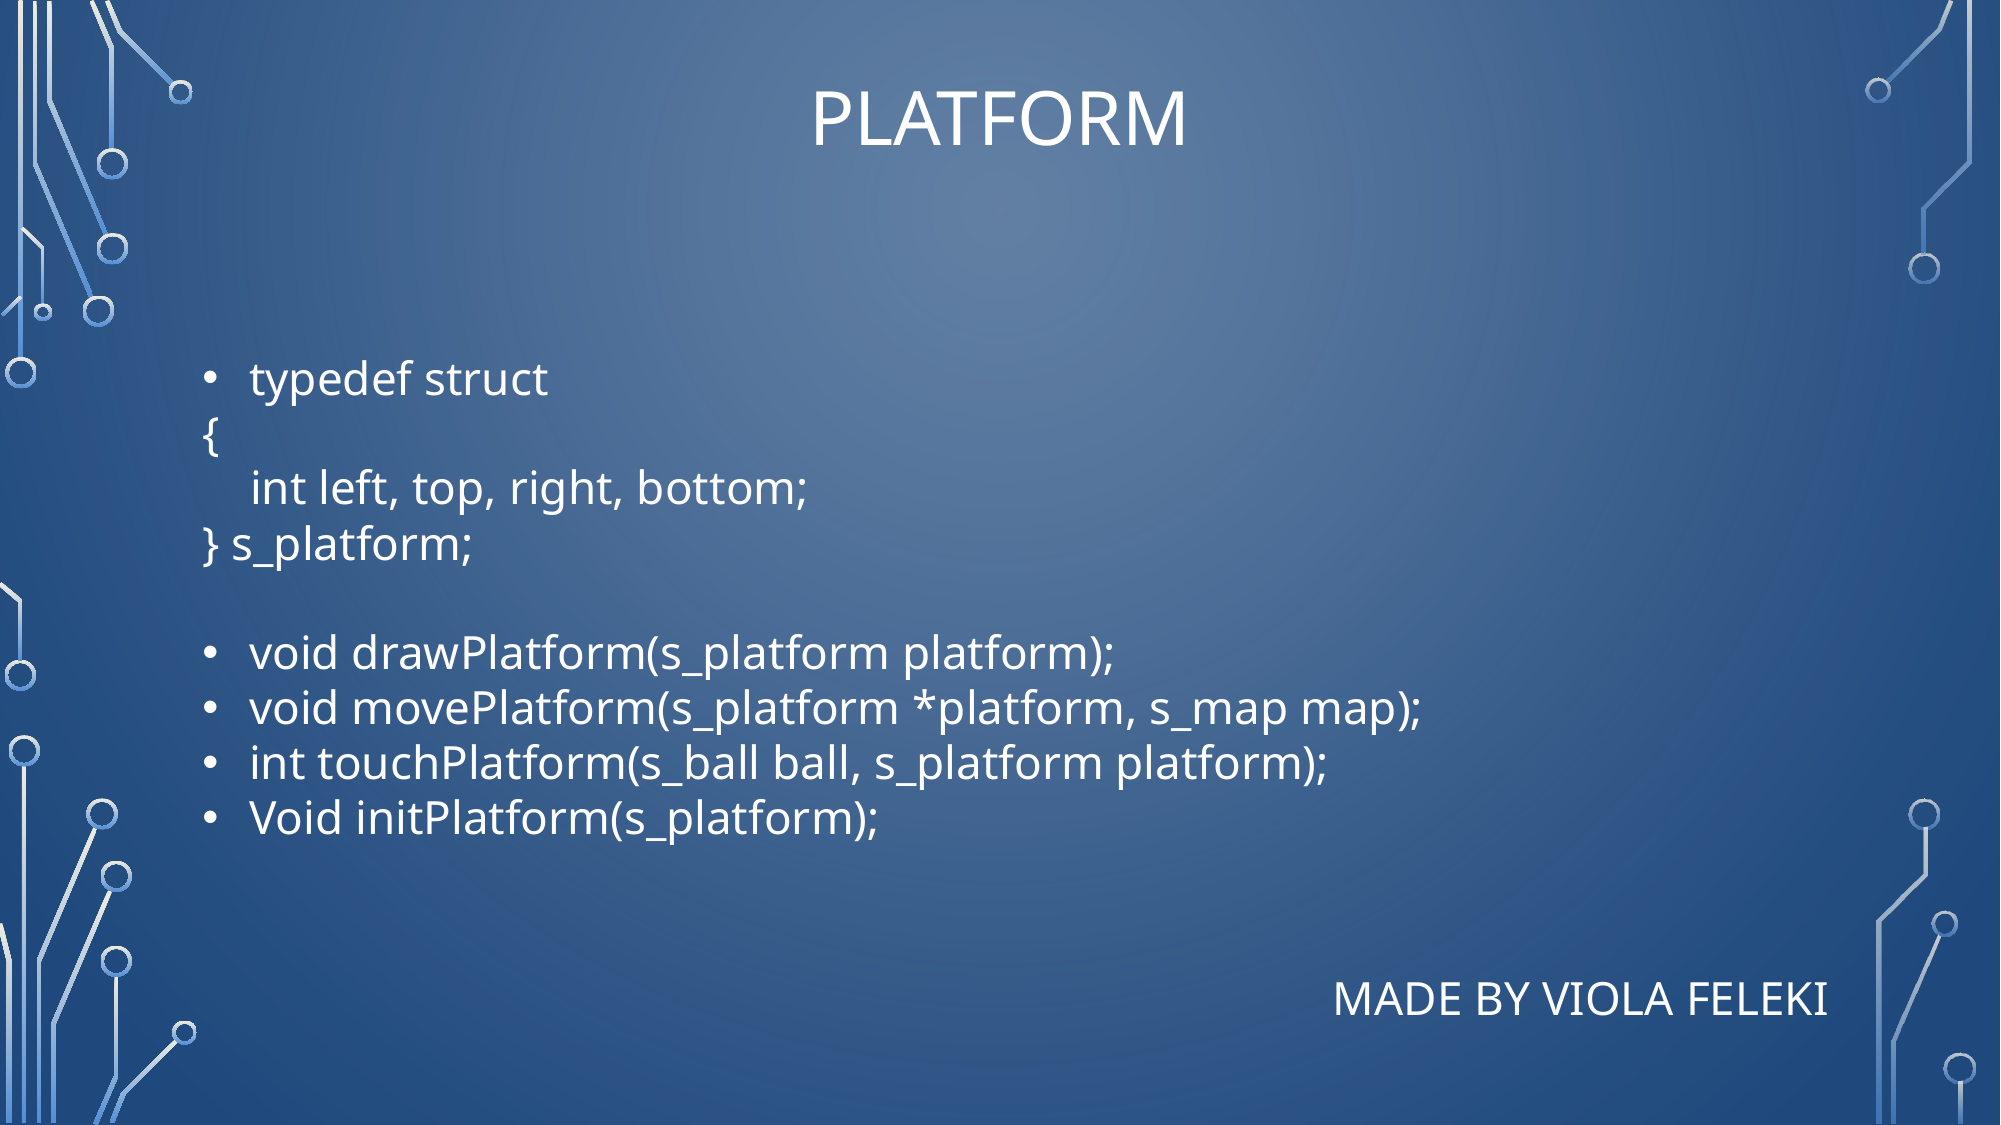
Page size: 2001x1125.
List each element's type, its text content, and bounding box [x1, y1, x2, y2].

text_box typedef struct { int left, top, right, bottom; } s_platform; void drawPlatform(s_platform platform); void movePlatform(s_platform *platform, s_map map); int touchPlatform(s_ball ball, s_platform platform); Void initPlatform(s_platform); [187, 341, 1621, 852]
text_box Made by Viola Feleki [1318, 968, 1844, 1033]
title platform [187, 0, 1813, 243]
